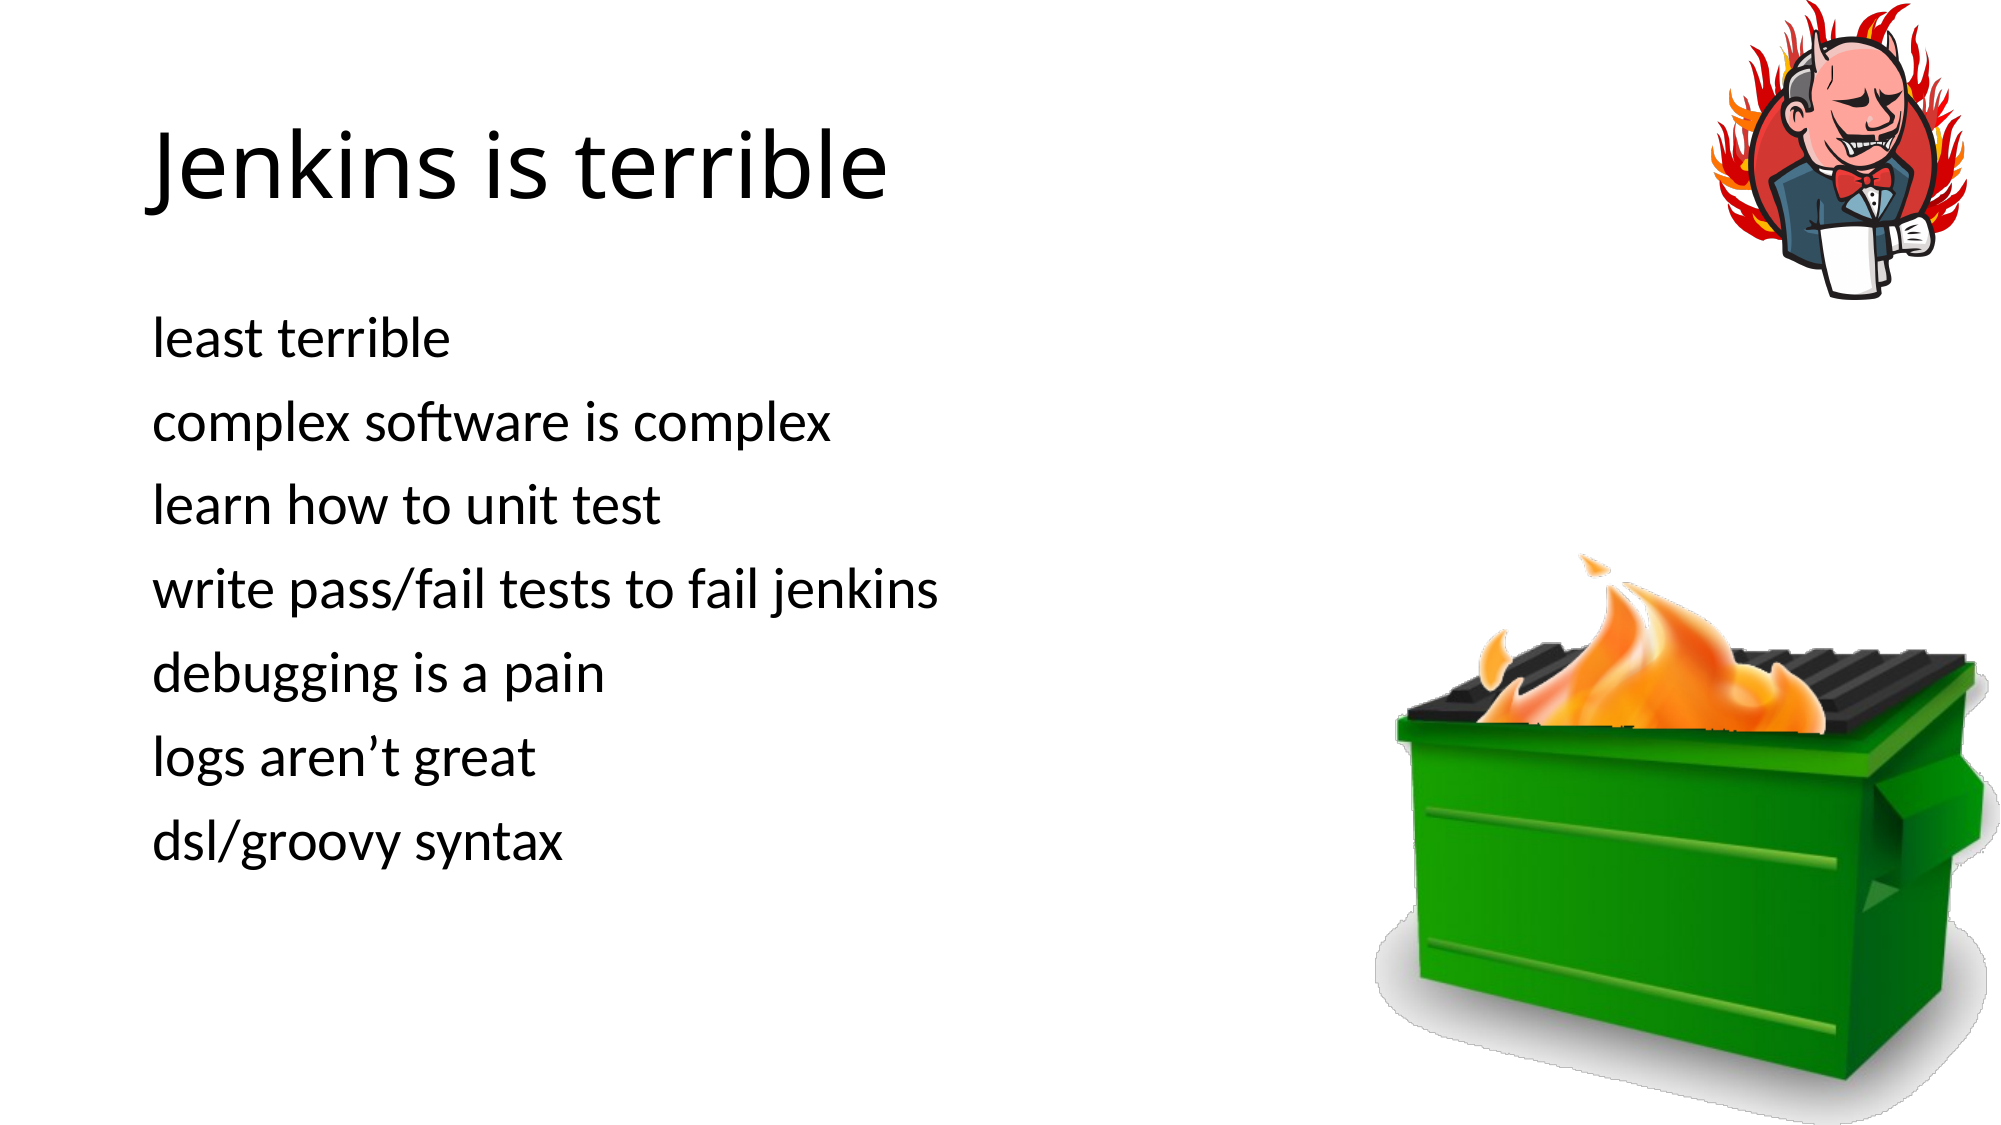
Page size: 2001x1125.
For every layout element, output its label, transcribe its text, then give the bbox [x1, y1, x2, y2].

picture [1374, 552, 2000, 1125]
picture [1711, 0, 1967, 300]
title Jenkins is terrible [137, 59, 1711, 278]
list least terrible complex software is complex learn how to unit test write pass/fail tests to fail jenkins debugging is a pain logs aren’t great dsl/groovy syntax [137, 299, 1863, 1014]
